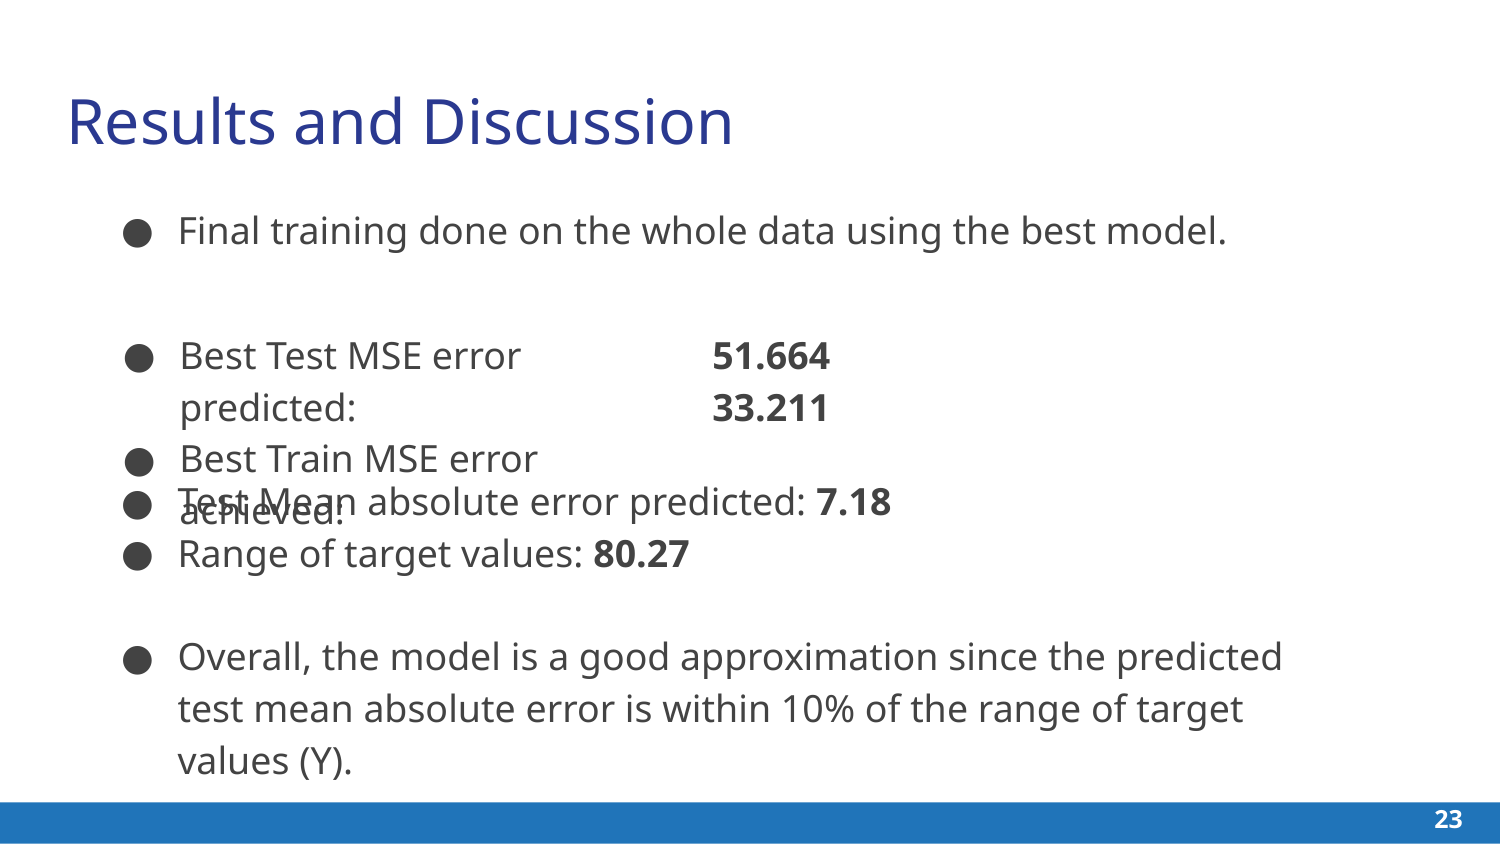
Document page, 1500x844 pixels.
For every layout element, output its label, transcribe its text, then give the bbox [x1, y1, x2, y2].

text_box Final training done on the whole data using the best model. [87, 185, 1369, 275]
title Results and Discussion [51, 67, 1449, 167]
slide_number ‹#› [1387, 787, 1478, 844]
list Best Test MSE error predicted: Best Train MSE error achieved: [89, 310, 723, 456]
list 51.664 33.211 [697, 310, 1007, 442]
text_box Test Mean absolute error predicted: 7.18 Range of target values: 80.27 Overall, the model is a good approximation since the predicted test mean absolute error is within 10% of the range of target values (Y). [87, 456, 1369, 788]
